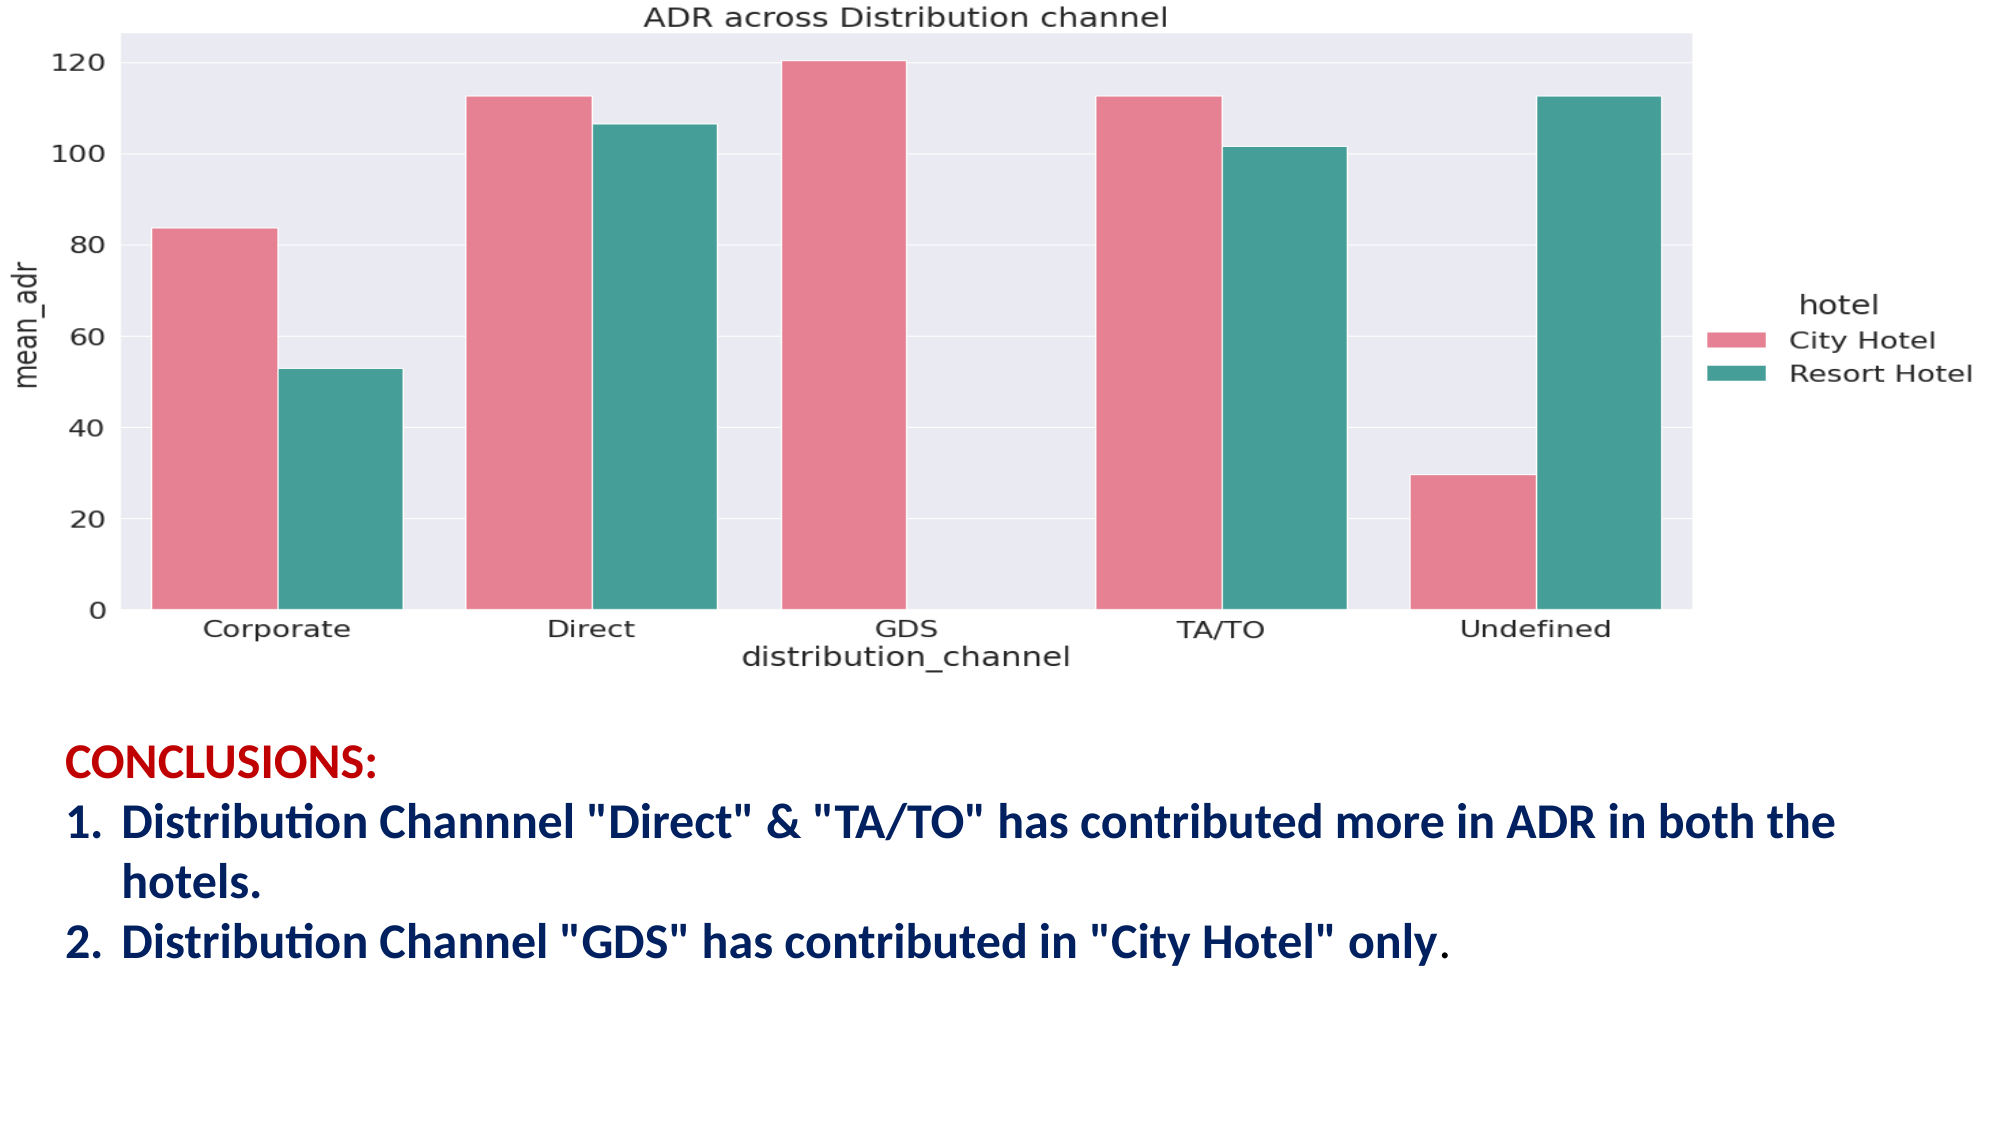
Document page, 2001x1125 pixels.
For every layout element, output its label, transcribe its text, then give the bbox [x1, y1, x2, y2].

text_box CONCLUSIONS: Distribution Channnel "Direct" & "TA/TO" has contributed more in ADR in both the hotels. Distribution Channel "GDS" has contributed in "City Hotel" only. [50, 720, 2000, 976]
picture [0, 0, 2000, 680]
